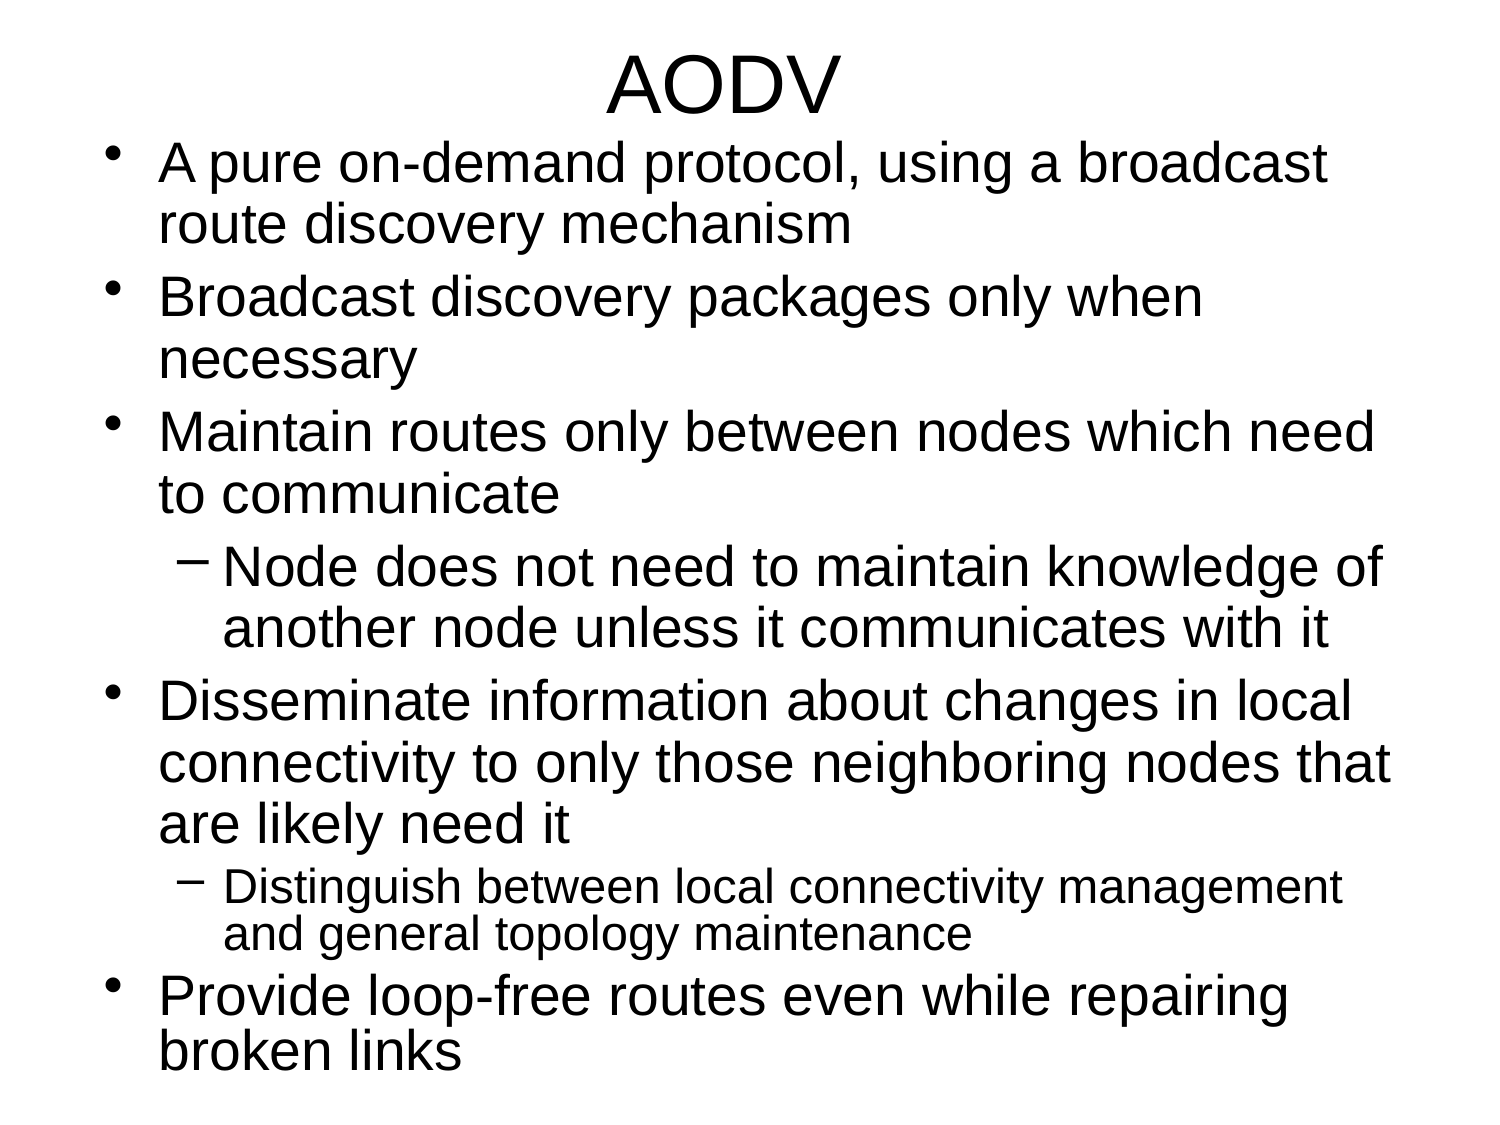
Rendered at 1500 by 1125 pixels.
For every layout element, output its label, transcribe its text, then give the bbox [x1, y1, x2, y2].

list A pure on-demand protocol, using a broadcast route discovery mechanism Broadcast discovery packages only when necessary Maintain routes only between nodes which need to communicate Node does not need to maintain knowledge of another node unless it communicates with it Disseminate information about changes in local connectivity to only those neighboring nodes that are likely need it Distinguish between local connectivity management and general topology maintenance Provide loop-free routes even while repairing broken links [88, 125, 1436, 1094]
text_box AODV [100, 12, 1413, 138]
